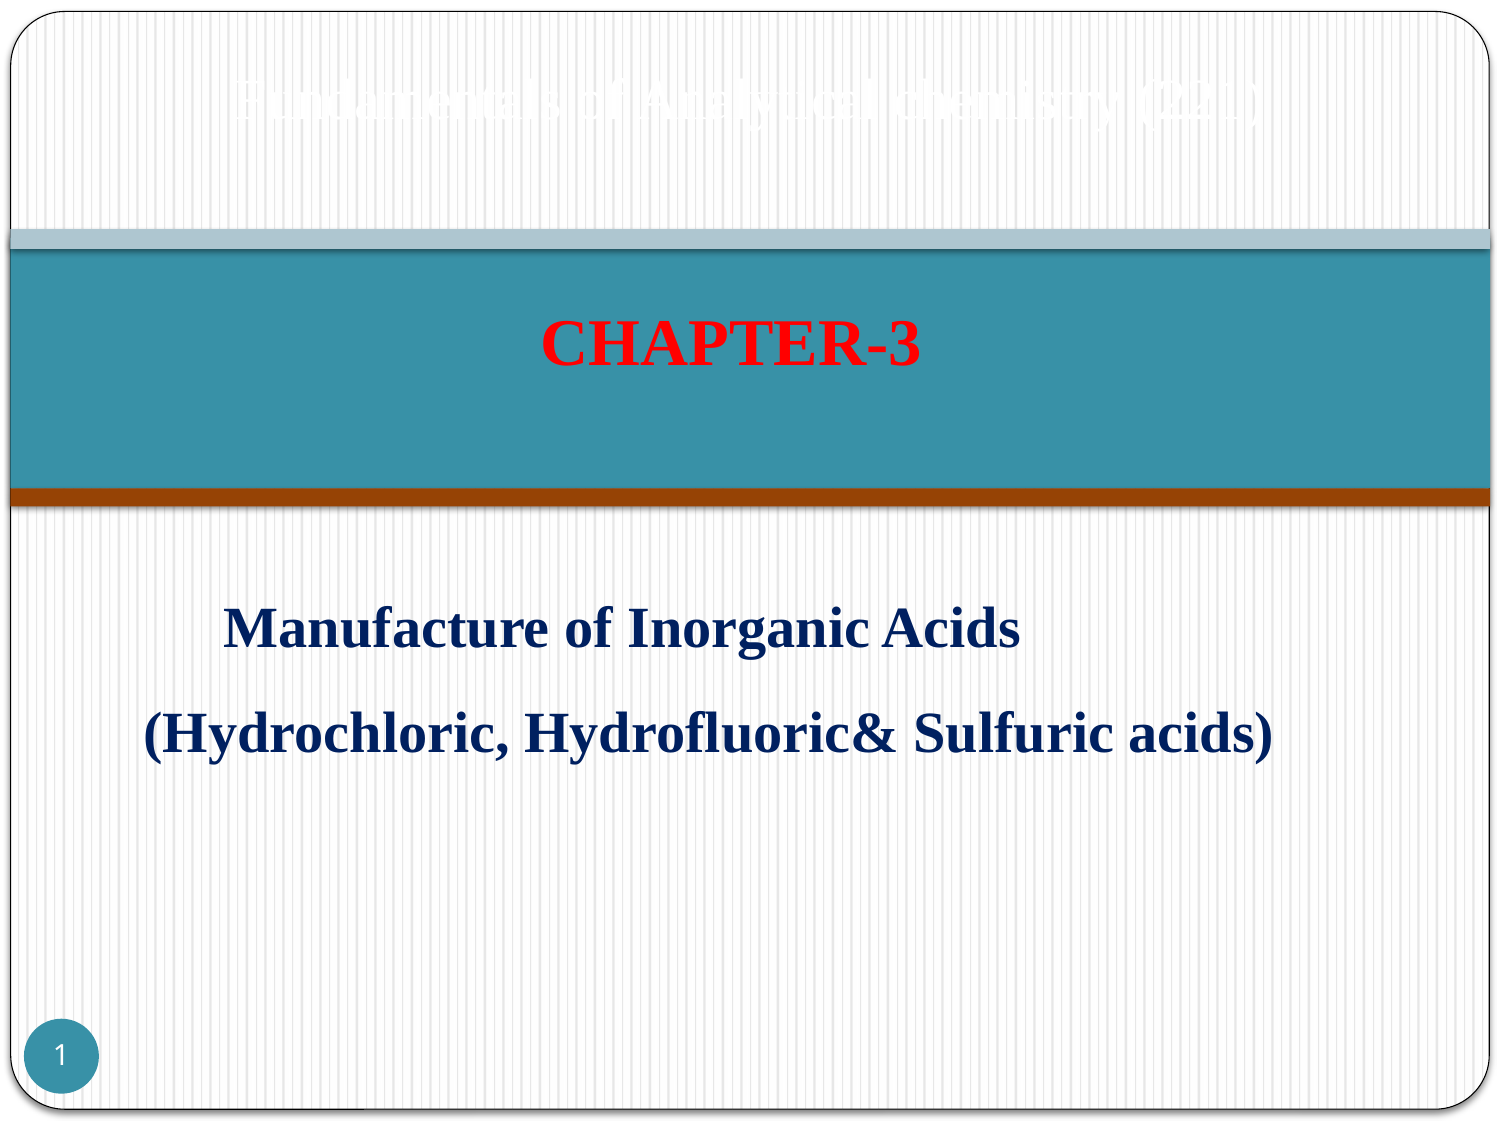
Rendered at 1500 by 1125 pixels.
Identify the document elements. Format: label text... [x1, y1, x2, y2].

subtitle CHAPTER-3 Manufacture of Inorganic Acids (Hydrochloric, Hydrofluoric& Sulfuric acids) [0, 24, 1463, 1113]
slide_number 1 [23, 1018, 99, 1094]
title Fundamentals of Analytical chemistry (221) [37, 0, 1463, 200]
